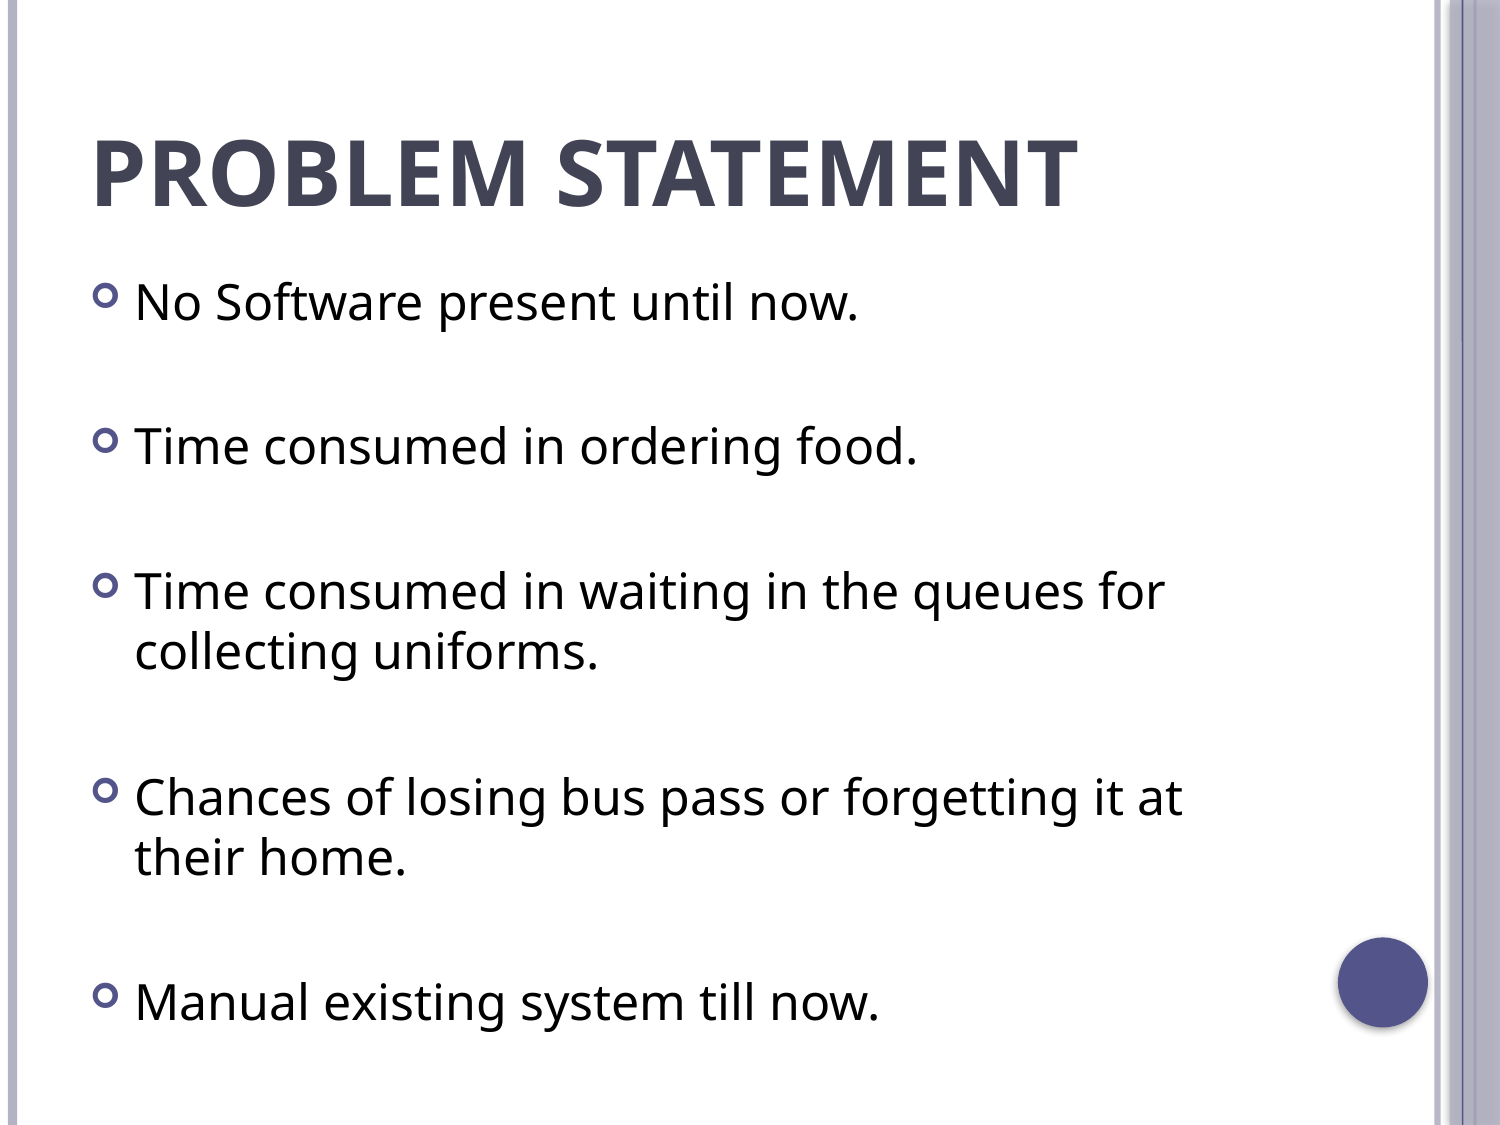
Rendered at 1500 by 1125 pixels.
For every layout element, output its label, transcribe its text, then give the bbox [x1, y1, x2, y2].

title PROBLEM STATEMENT [75, 45, 1300, 233]
list No Software present until now. Time consumed in ordering food. Time consumed in waiting in the queues for collecting uniforms. Chances of losing bus pass or forgetting it at their home. Manual existing system till now. [75, 262, 1300, 1062]
